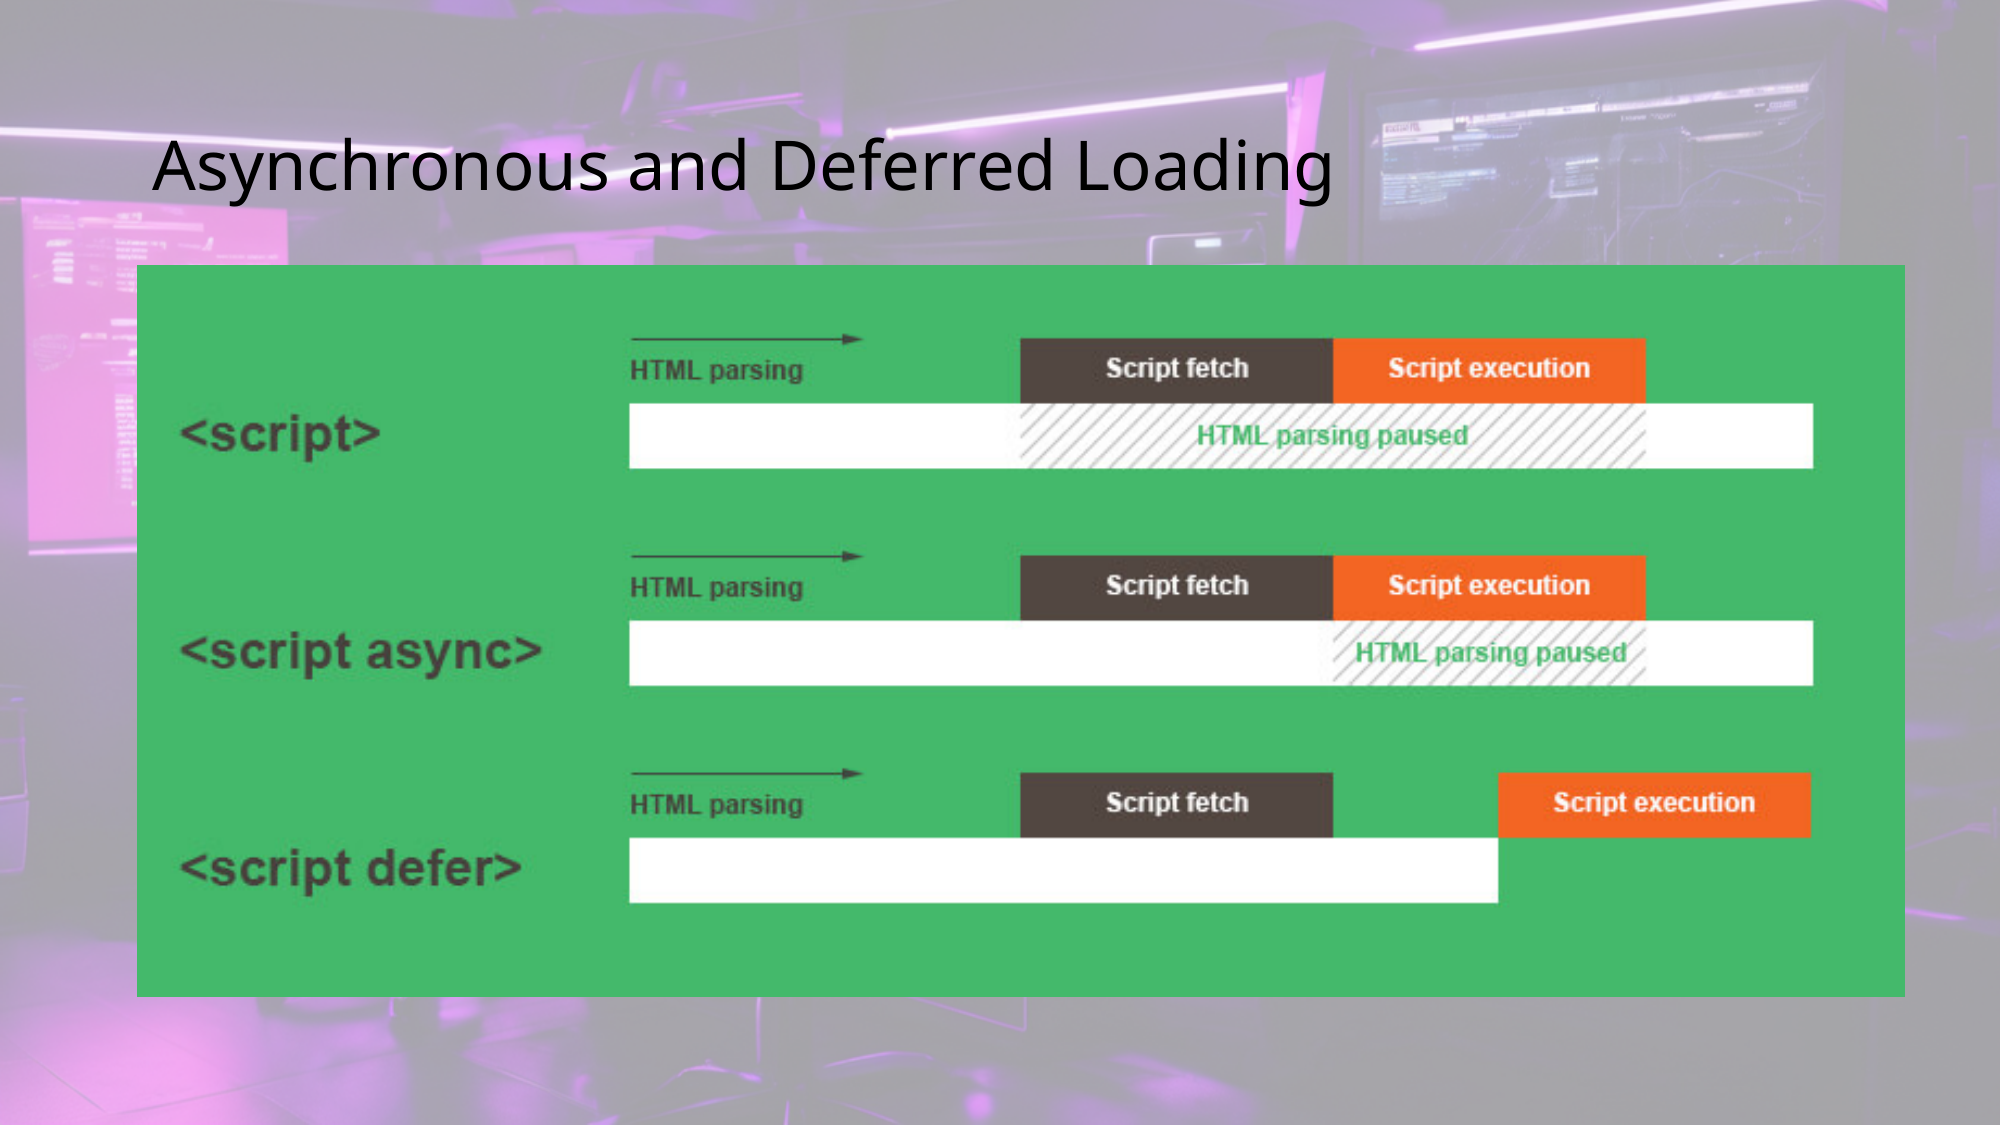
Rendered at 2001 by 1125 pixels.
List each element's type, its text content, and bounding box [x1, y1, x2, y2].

title Asynchronous and Deferred Loading [137, 59, 1932, 278]
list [137, 265, 1905, 997]
